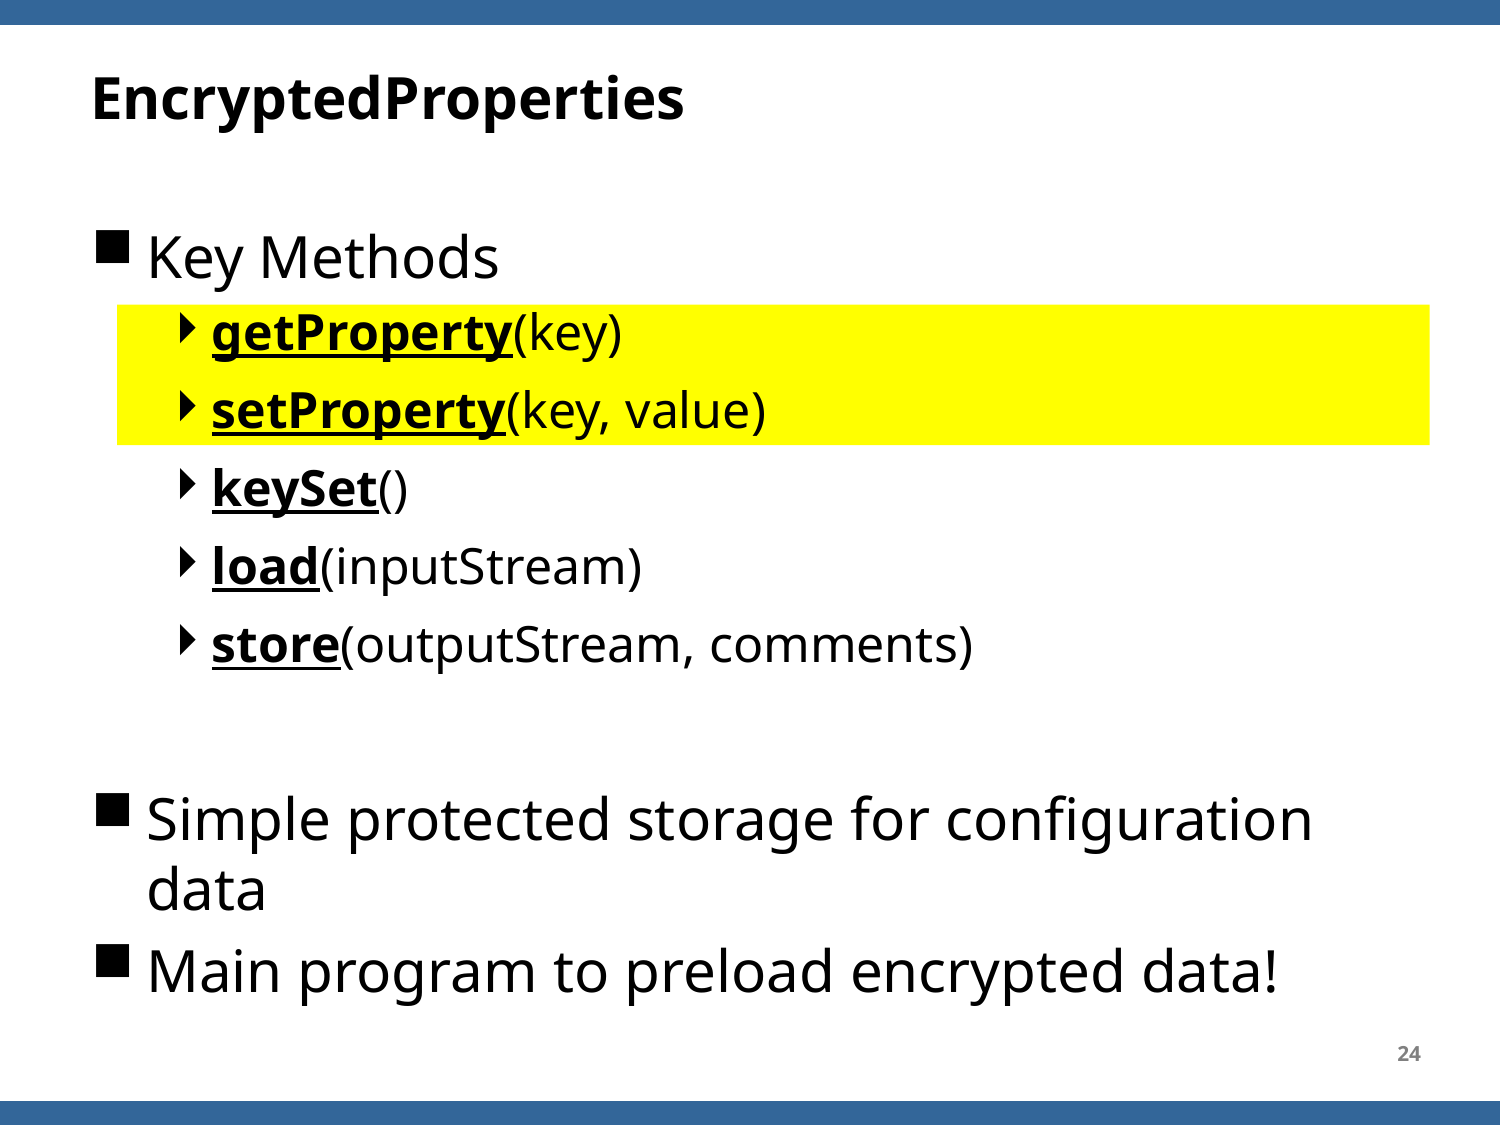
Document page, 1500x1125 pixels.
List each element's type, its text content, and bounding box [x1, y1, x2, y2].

text_box [1426, 304, 1430, 446]
list Key Methods getProperty(key) setProperty(key, value) keySet() load(inputStream) store(outputStream, comments) Simple protected storage for configuration data Main program to preload encrypted data! [74, 212, 1426, 1006]
slide_number 24 [1376, 1032, 1443, 1071]
title EncryptedProperties [74, 30, 1426, 162]
